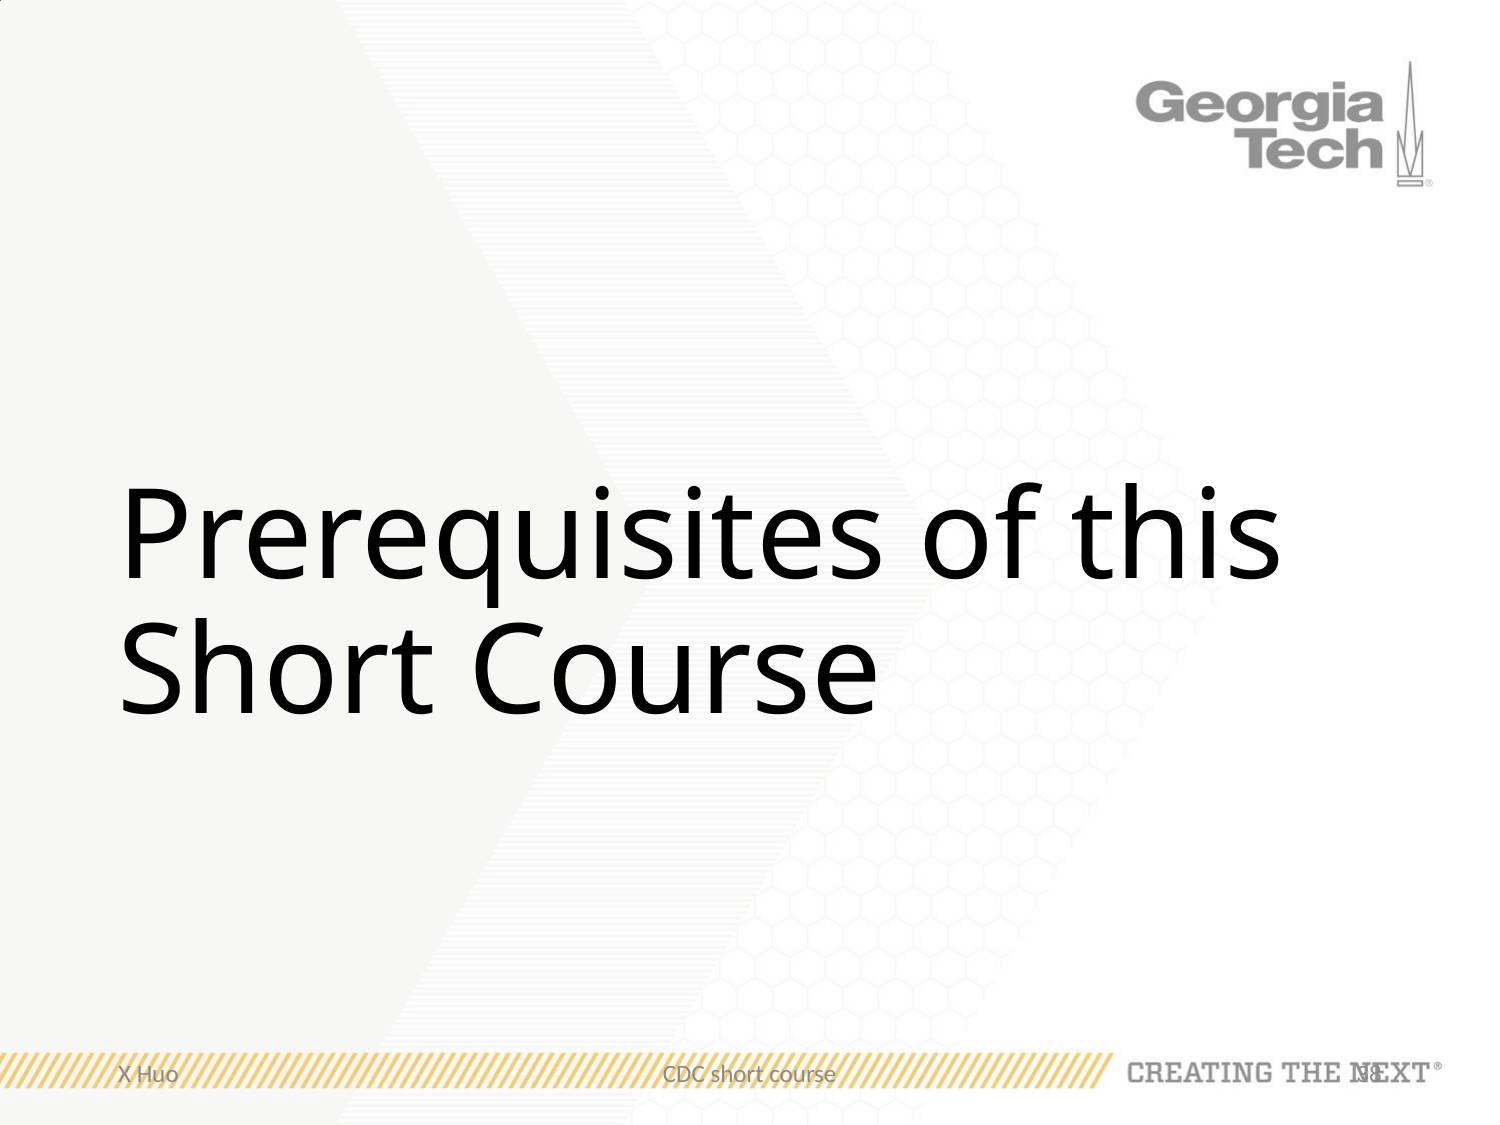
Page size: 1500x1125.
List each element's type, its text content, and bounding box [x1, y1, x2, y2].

slide_number X Huo [103, 1042, 441, 1103]
title Prerequisites of this Short Course [102, 280, 1397, 749]
slide_number 38 [1059, 1042, 1397, 1103]
footer CDC short course [496, 1042, 1004, 1103]
